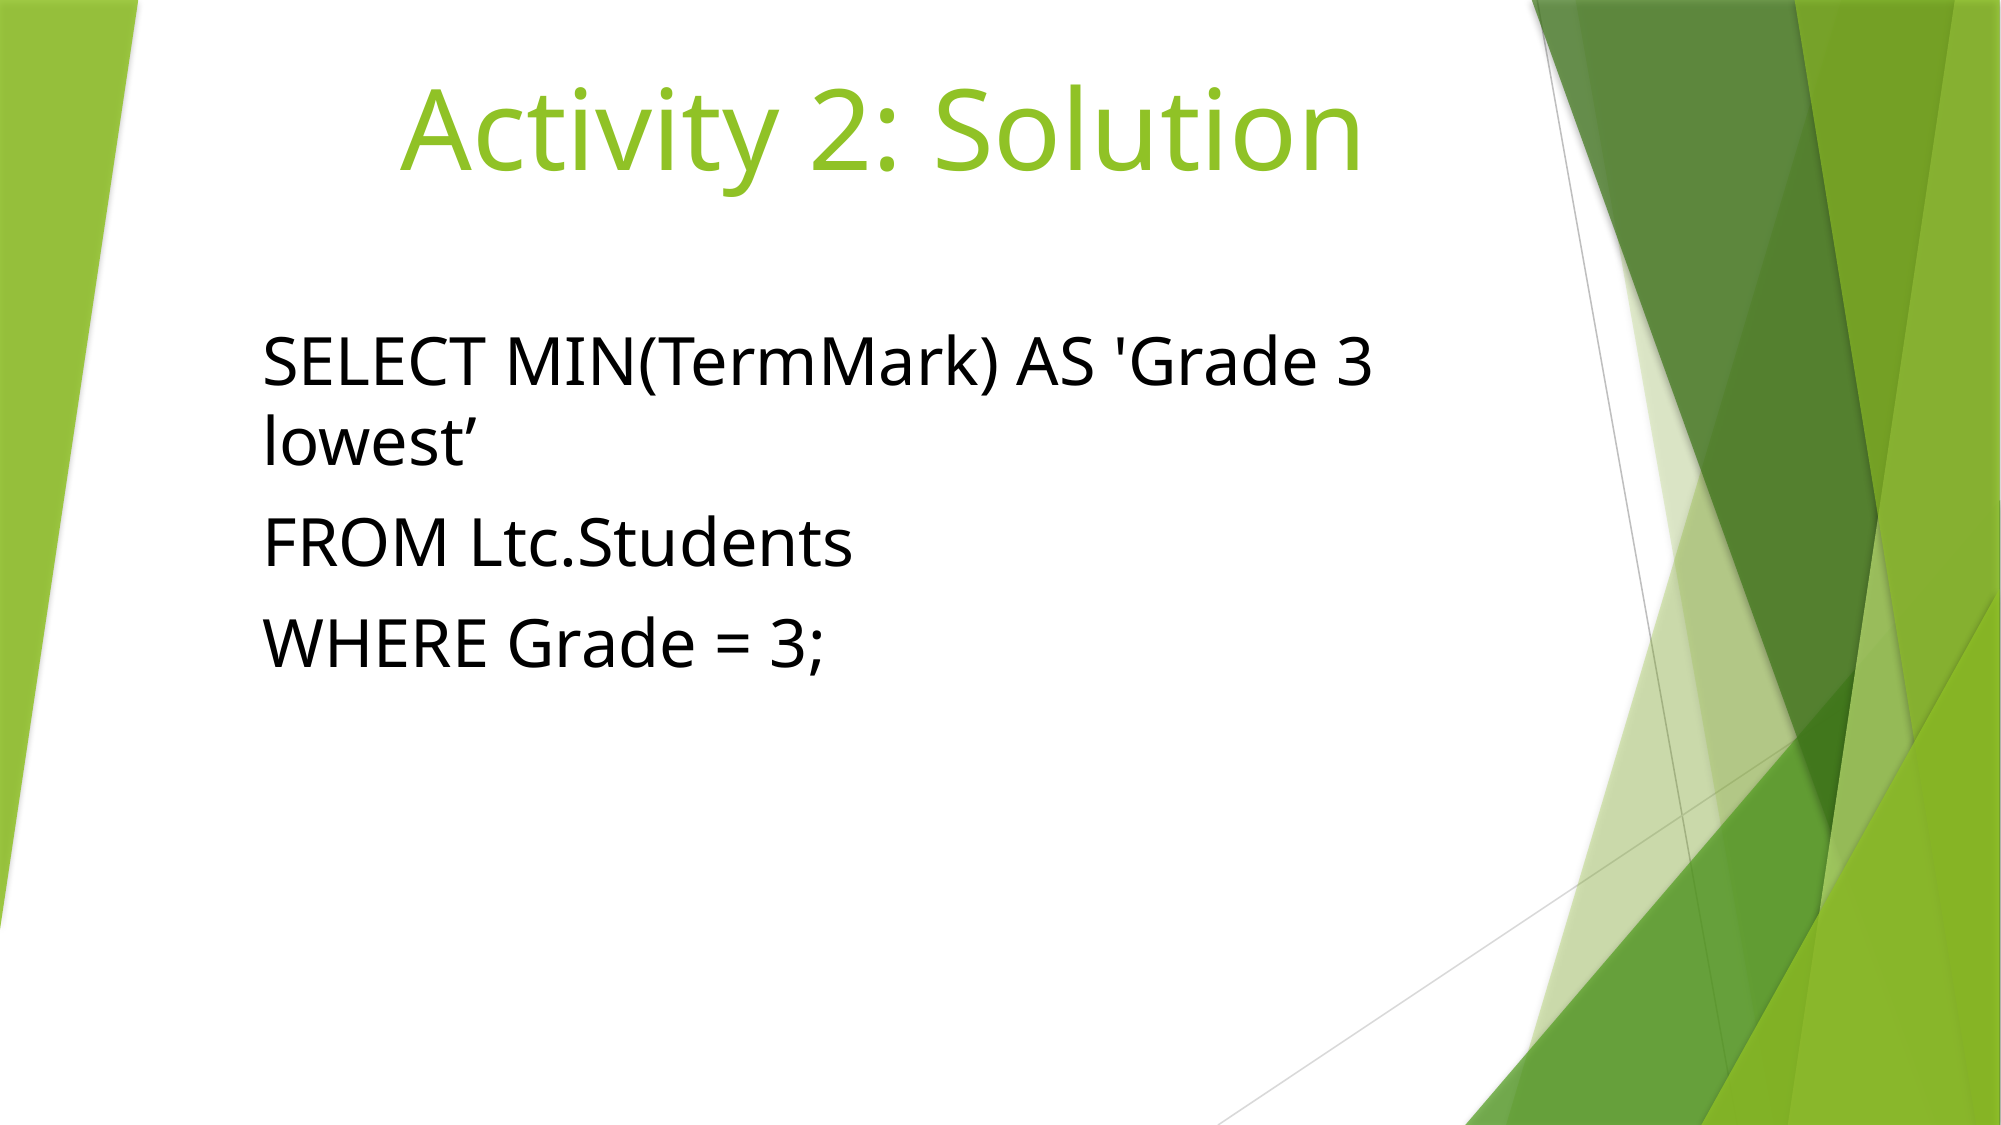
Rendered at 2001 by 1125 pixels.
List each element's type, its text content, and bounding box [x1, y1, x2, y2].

title Activity 2: Solution [247, 51, 1522, 201]
subtitle SELECT MIN(TermMark) AS 'Grade 3 lowest’ FROM Ltc.Students WHERE Grade = 3; [247, 311, 1583, 1091]
